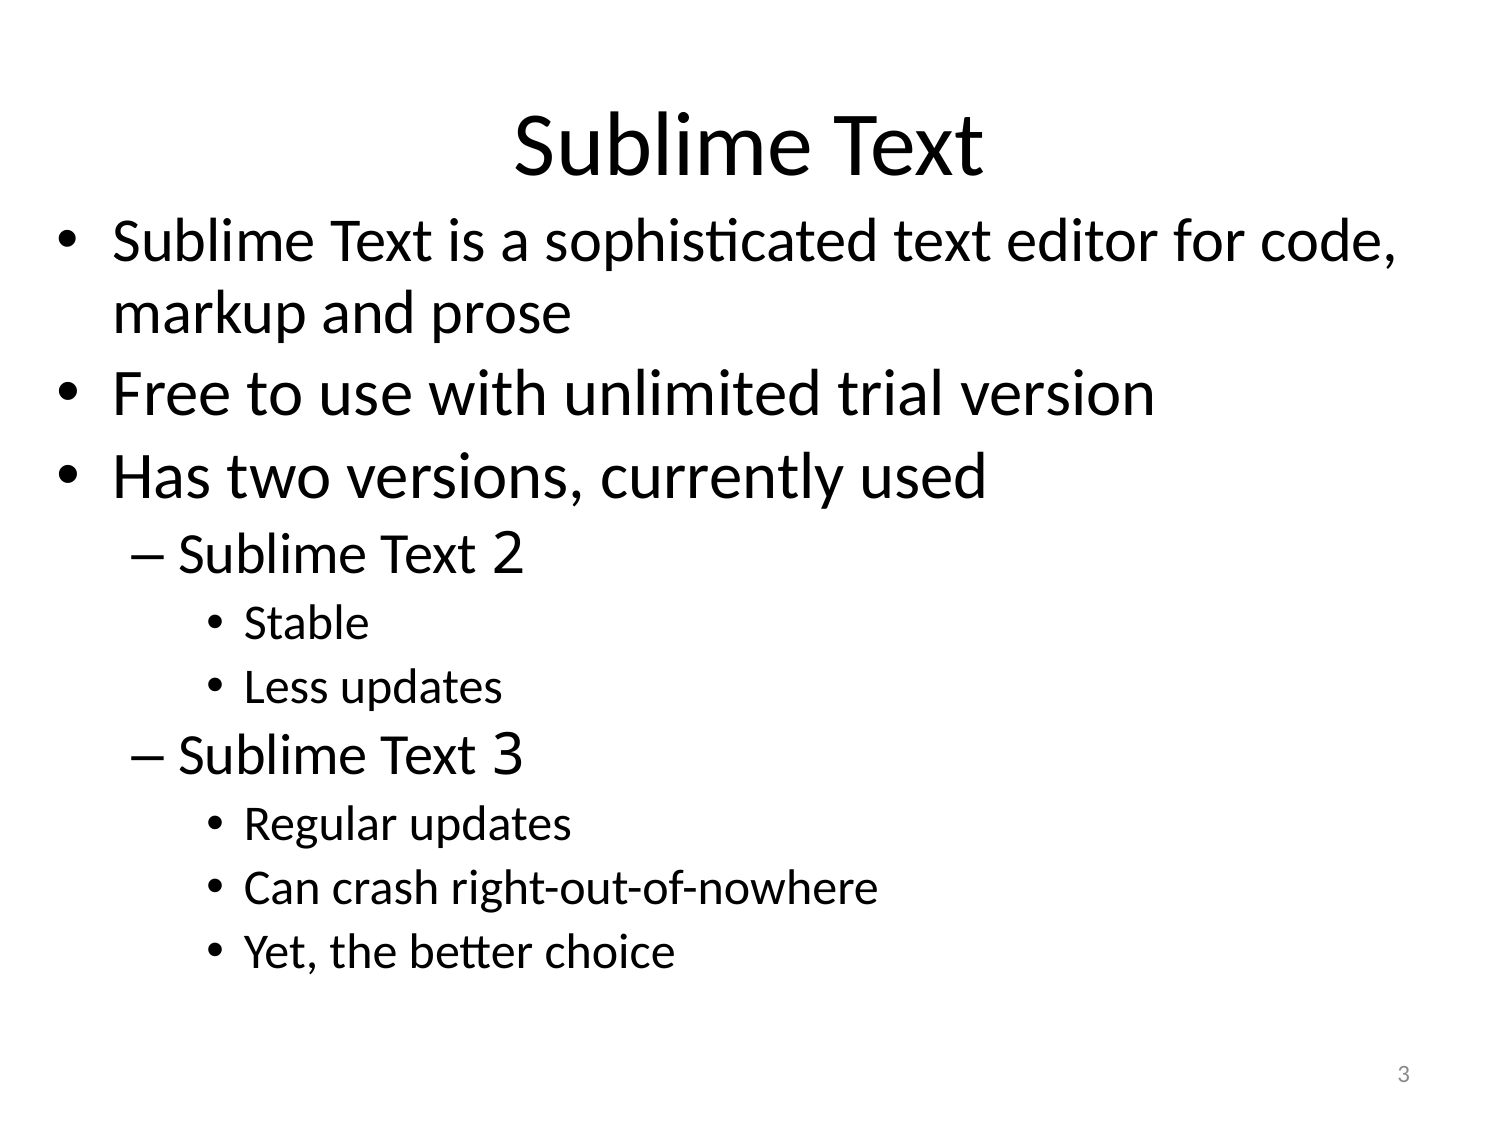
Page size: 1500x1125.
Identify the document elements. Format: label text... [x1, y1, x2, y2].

slide_number 3 [1074, 1042, 1425, 1103]
title Sublime Text [75, 45, 1425, 196]
list Sublime Text is a sophisticated text editor for code, markup and prose Free to use with unlimited trial version Has two versions, currently used Sublime Text 2 Stable Less updates Sublime Text 3 Regular updates Can crash right-out-of-nowhere Yet, the better choice [41, 196, 1467, 1125]
